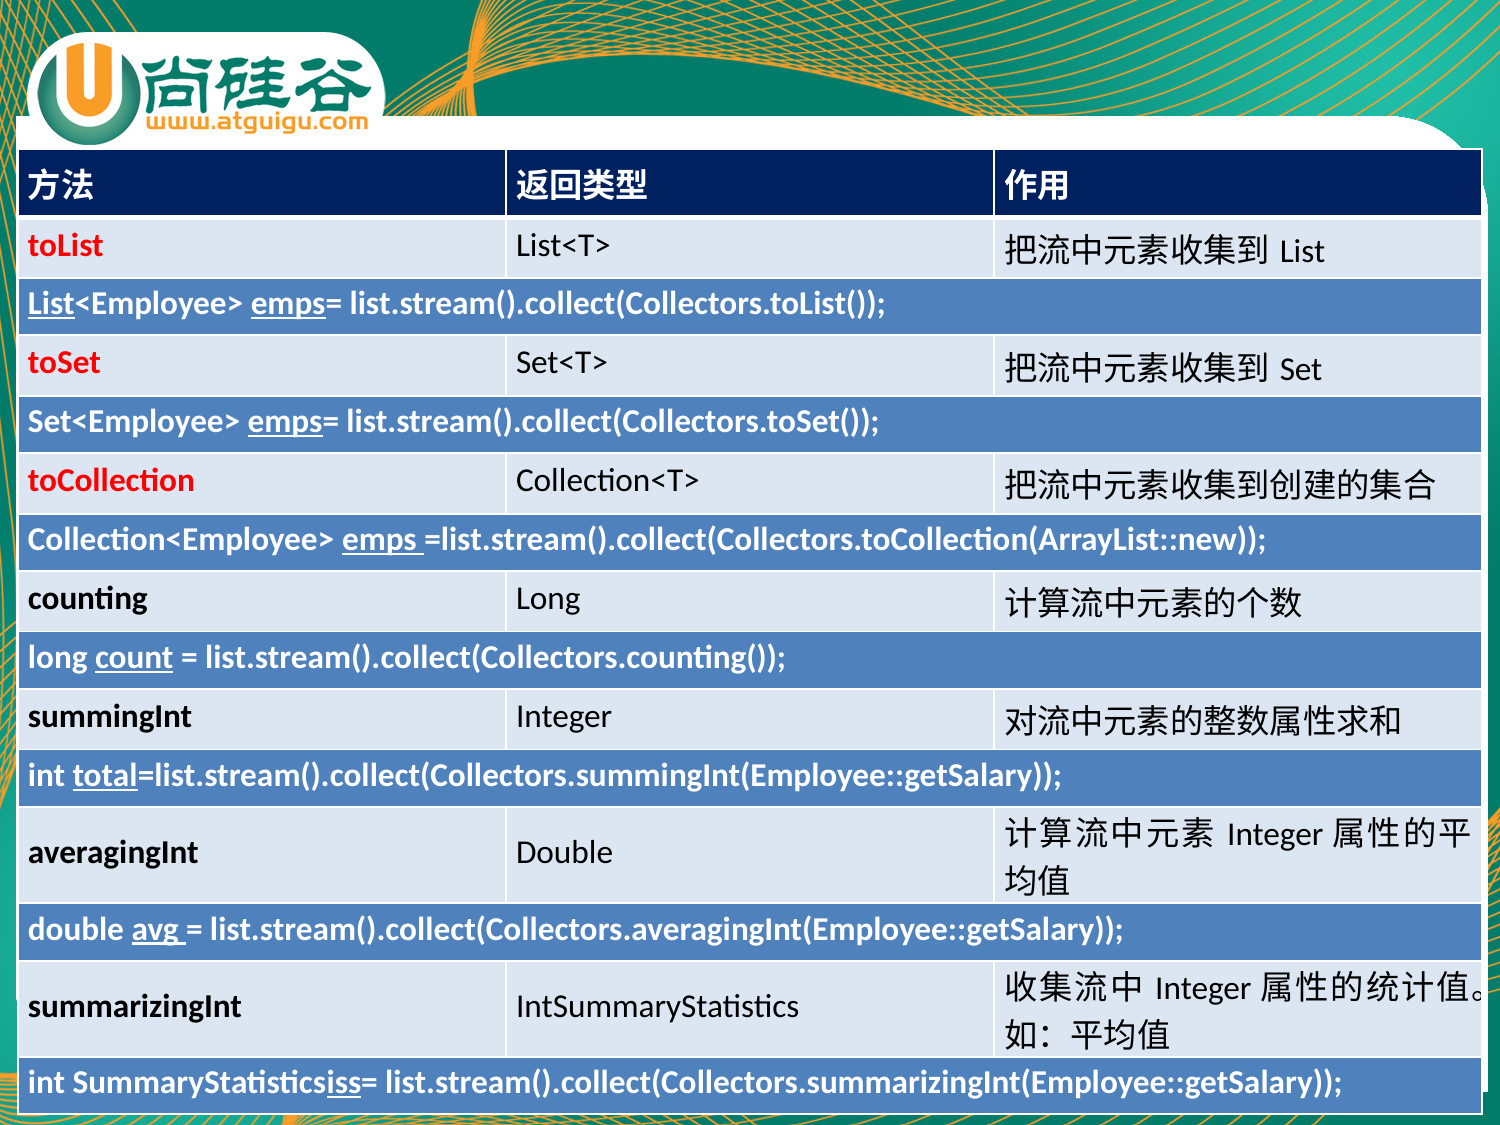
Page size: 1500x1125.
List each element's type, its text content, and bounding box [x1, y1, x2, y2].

table_cell averagingInt [19, 808, 505, 902]
table_cell toList [19, 220, 505, 277]
table_cell 对流中元素的整数属性求和 [995, 690, 1481, 749]
table_cell 计算流中元素Integer属性的平均值 [995, 808, 1481, 902]
table_header 作用 [995, 150, 1481, 215]
table_cell Double [507, 808, 993, 902]
table_header 方法 [19, 150, 505, 215]
table_cell counting [19, 572, 505, 631]
table_cell List<T> [507, 220, 993, 277]
table_cell double avg = list.stream().collect(Collectors.averagingInt(Employee::getSalary)); [19, 904, 1481, 960]
table_cell int SummaryStatisticsiss= list.stream().collect(Collectors.summarizingInt(Employee::getSalary)); [19, 1058, 1481, 1113]
table_cell summarizingInt [19, 962, 505, 1056]
table_cell toCollection [19, 454, 505, 513]
picture [0, 0, 1500, 1125]
table_cell 计算流中元素的个数 [995, 572, 1481, 631]
table_cell Collection<Employee> emps =list.stream().collect(Collectors.toCollection(ArrayList::new)); [19, 515, 1481, 570]
table_cell 把流中元素收集到Set [995, 336, 1481, 395]
table_header 返回类型 [507, 150, 993, 215]
table_cell 收集流中Integer属性的统计值。如：平均值 [995, 962, 1481, 1056]
table_cell 把流中元素收集到List [995, 220, 1481, 277]
table_cell Integer [507, 690, 993, 749]
table_cell Collection<T> [507, 454, 993, 513]
table_cell summingInt [19, 690, 505, 749]
table_cell long count = list.stream().collect(Collectors.counting()); [19, 632, 1481, 688]
table_cell Set<T> [507, 336, 993, 395]
table_cell Long [507, 572, 993, 631]
table_cell int total=list.stream().collect(Collectors.summingInt(Employee::getSalary)); [19, 750, 1481, 806]
table_cell List<Employee> emps= list.stream().collect(Collectors.toList()); [19, 279, 1481, 334]
table_cell Set<Employee> emps= list.stream().collect(Collectors.toSet()); [19, 397, 1481, 452]
table_cell toSet [19, 336, 505, 395]
table_cell 把流中元素收集到创建的集合 [995, 454, 1481, 513]
table_cell IntSummaryStatistics [507, 962, 993, 1056]
